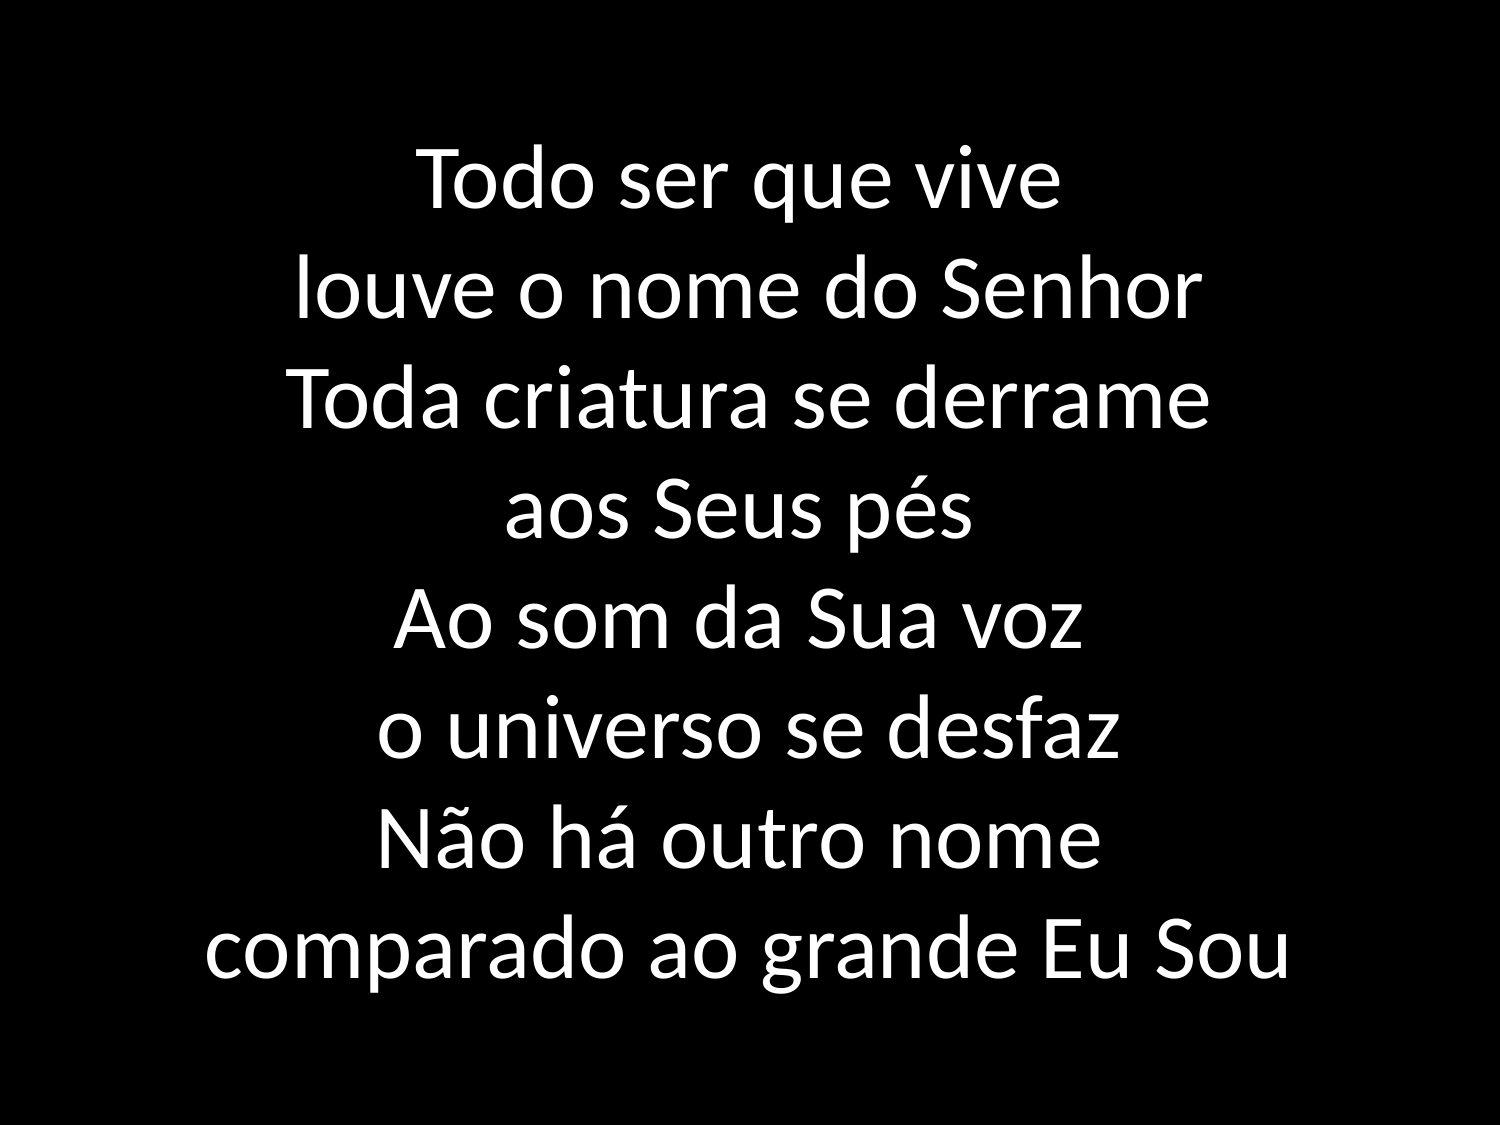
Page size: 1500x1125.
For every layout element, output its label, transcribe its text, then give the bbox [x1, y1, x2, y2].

title Todo ser que vive louve o nome do Senhor Toda criatura se derrame aos Seus pés Ao som da Sua voz o universo se desfaz Não há outro nome comparado ao grande Eu Sou [23, 23, 1477, 1090]
